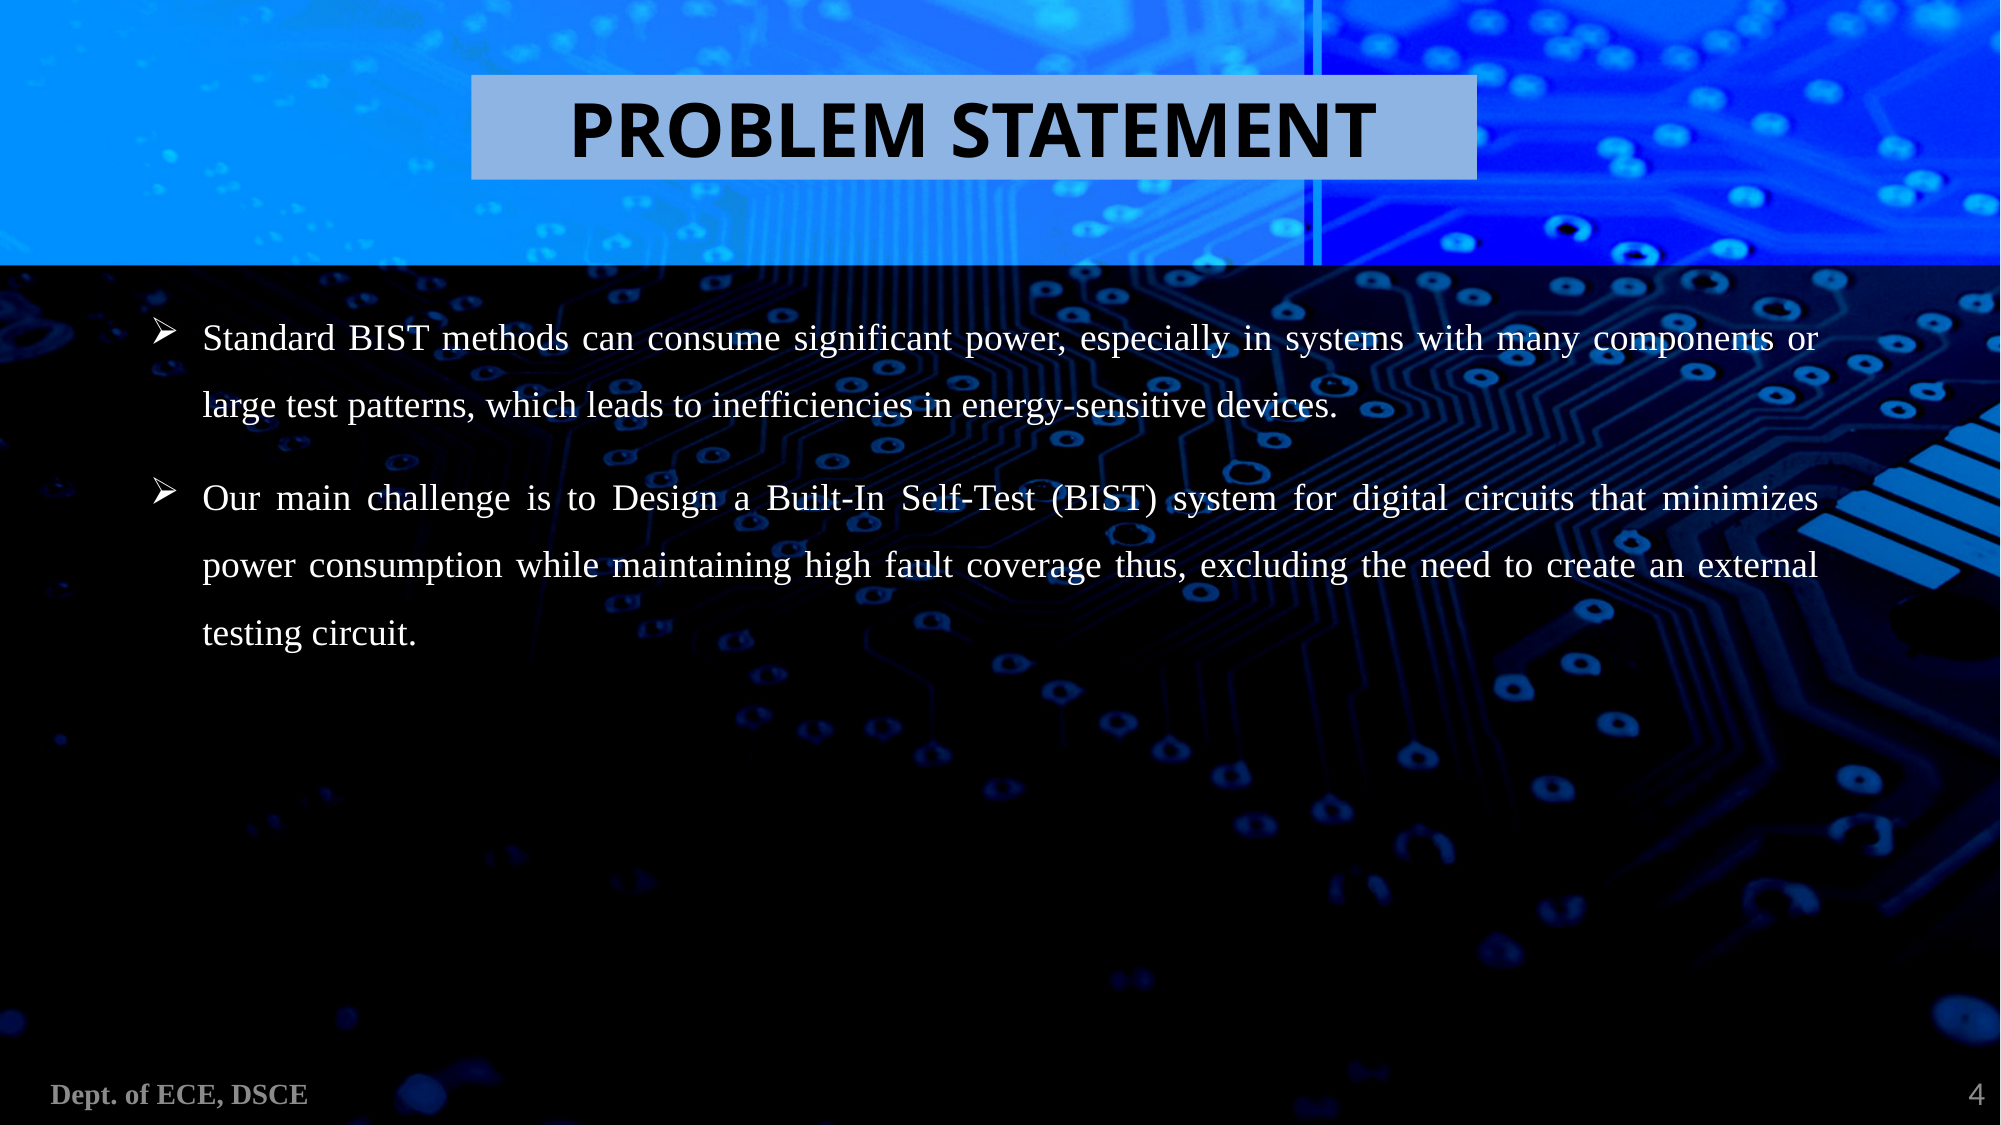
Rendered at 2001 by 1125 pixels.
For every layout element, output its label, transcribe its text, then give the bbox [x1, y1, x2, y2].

slide_number 4 [1925, 1062, 2000, 1123]
text_box PROBLEM STATEMENT [471, 74, 1477, 180]
picture [0, 0, 2001, 1125]
text_box Dept. of ECE, DSCE [0, 1062, 361, 1123]
text_box Standard BIST methods can consume significant power, especially in systems with many components or large test patterns, which leads to inefficiencies in energy-sensitive devices. Our main challenge is to Design a Built-In Self-Test (BIST) system for digital circuits that minimizes power consumption while maintaining high fault coverage thus, excluding the need to create an external testing circuit. [112, 282, 1836, 938]
